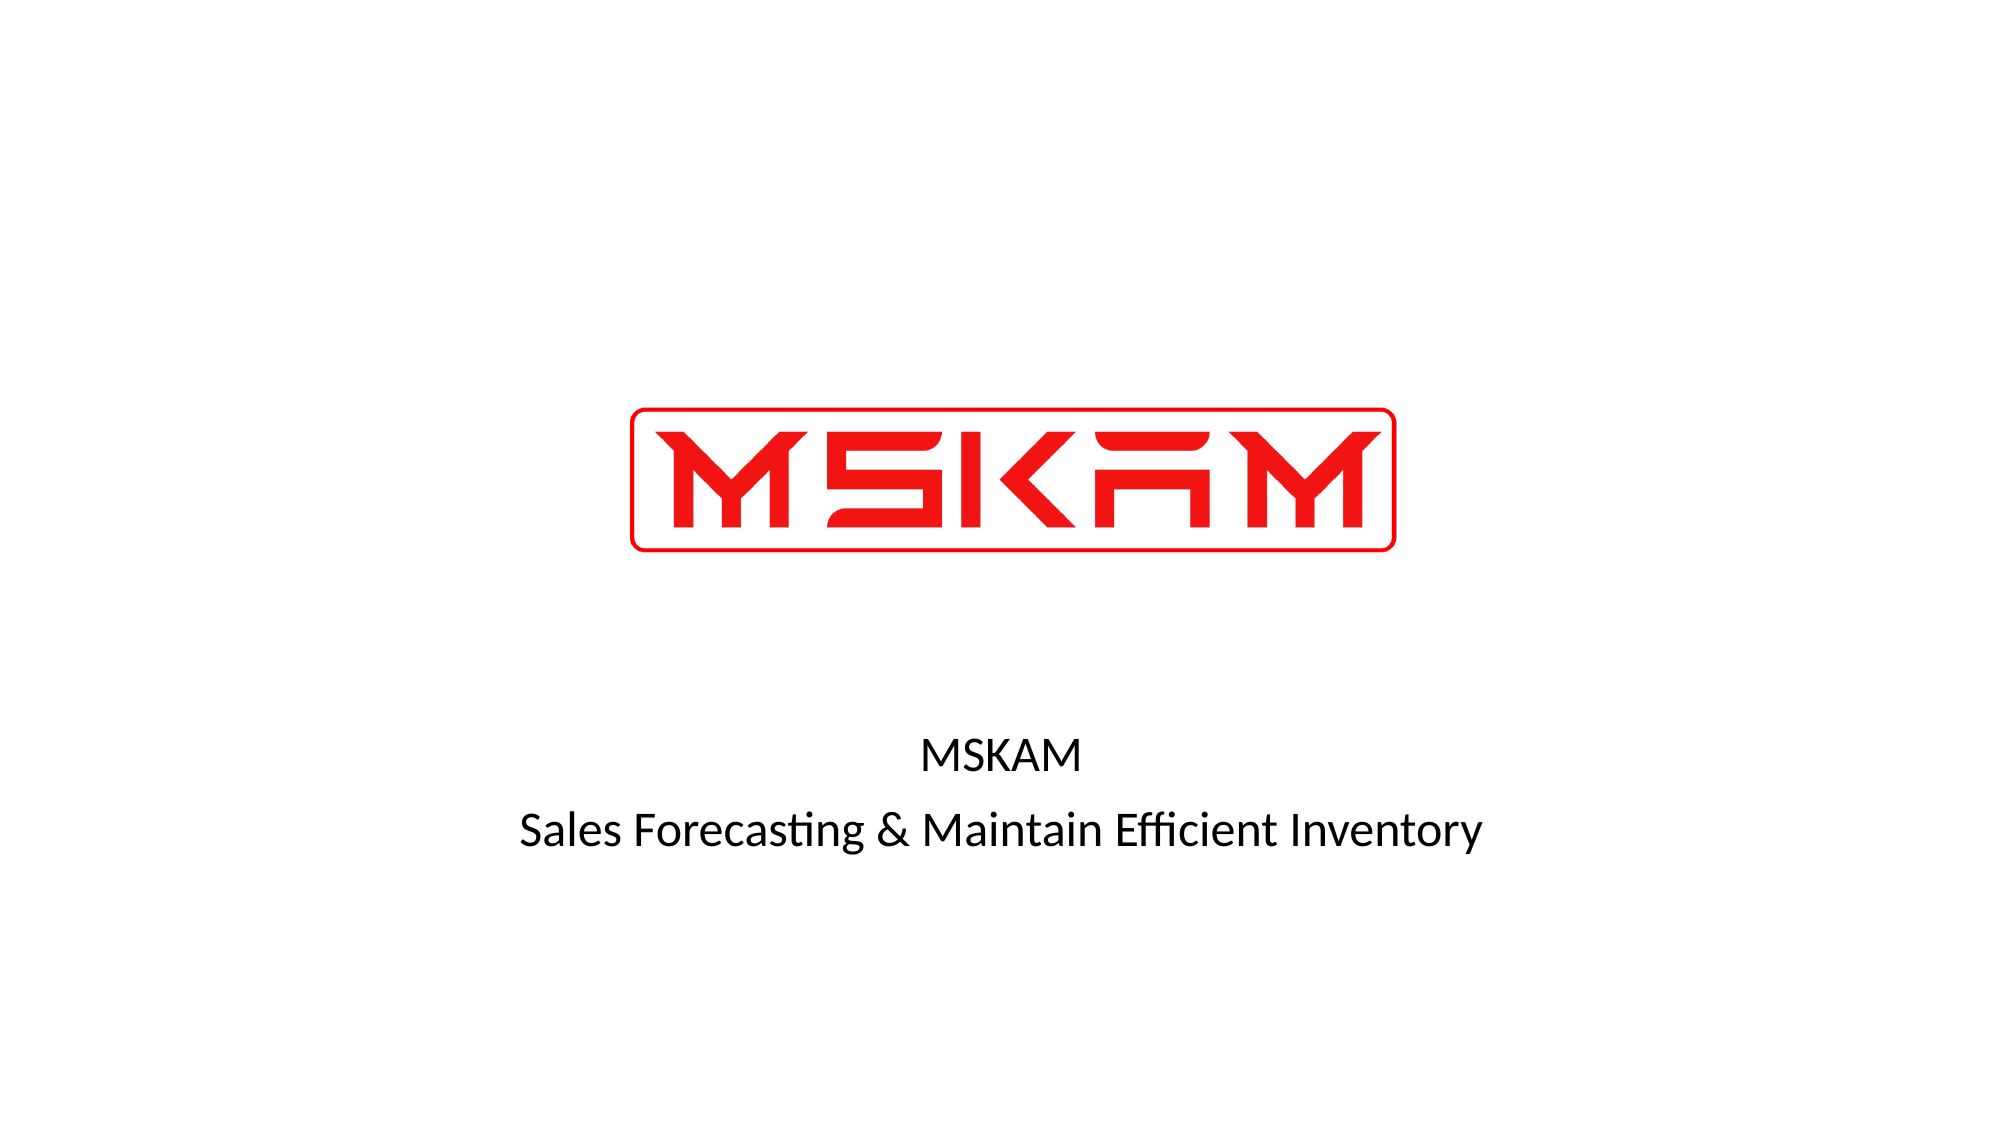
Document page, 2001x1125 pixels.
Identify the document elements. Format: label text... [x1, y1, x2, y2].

picture [532, 0, 1493, 960]
subtitle MSKAM Sales Forecasting & Maintain Efficient Inventory [251, 720, 1752, 993]
